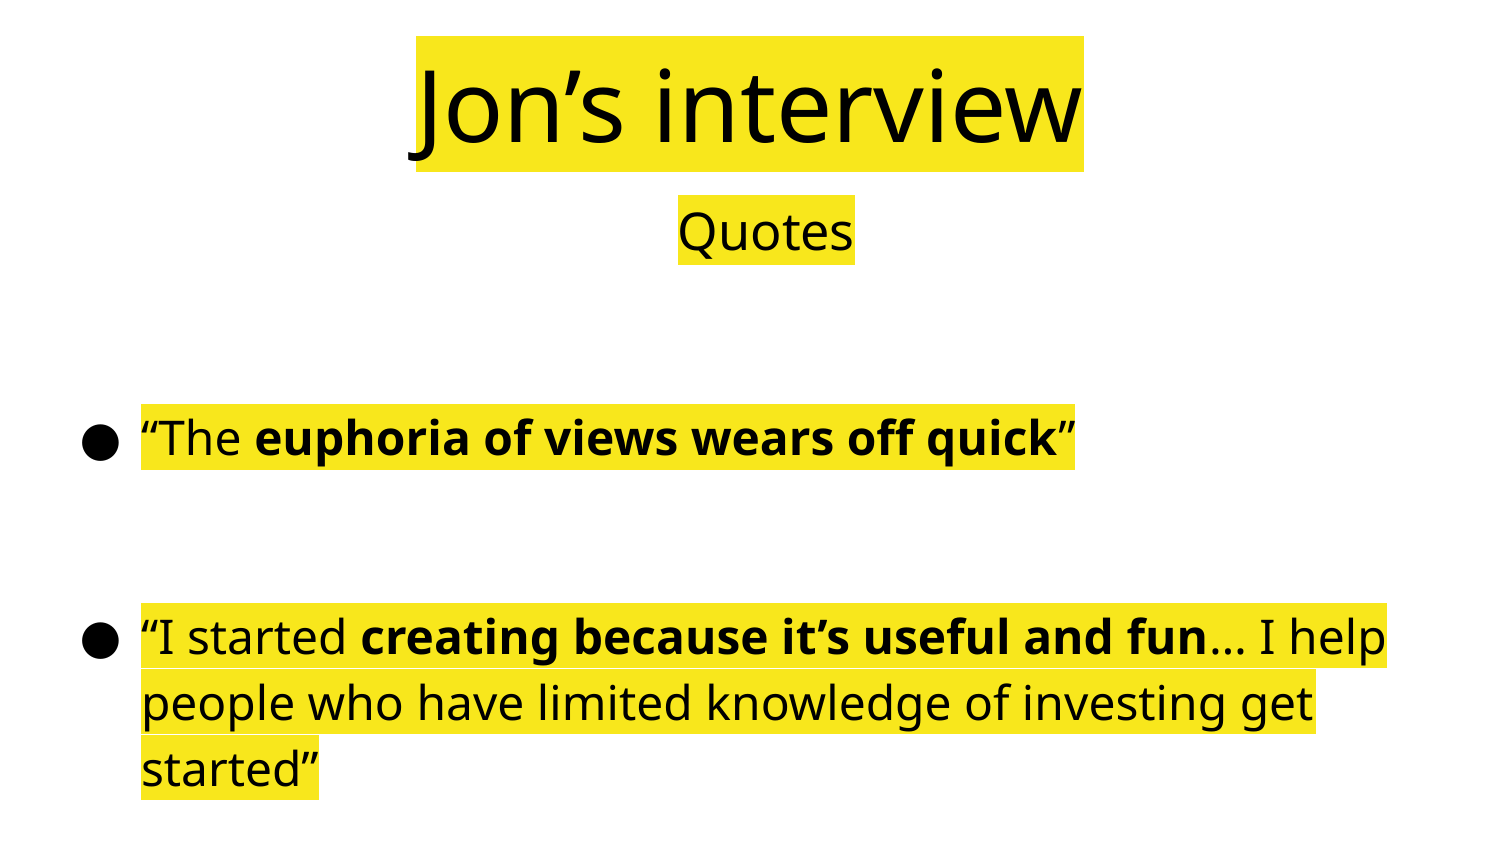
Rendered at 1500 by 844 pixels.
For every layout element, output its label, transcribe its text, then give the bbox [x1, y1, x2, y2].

list Quotes “The euphoria of views wears off quick” “I started creating because it’s useful and fun… I help people who have limited knowledge of investing get started” [51, 173, 1482, 788]
title Jon’s interview [51, 0, 1449, 173]
